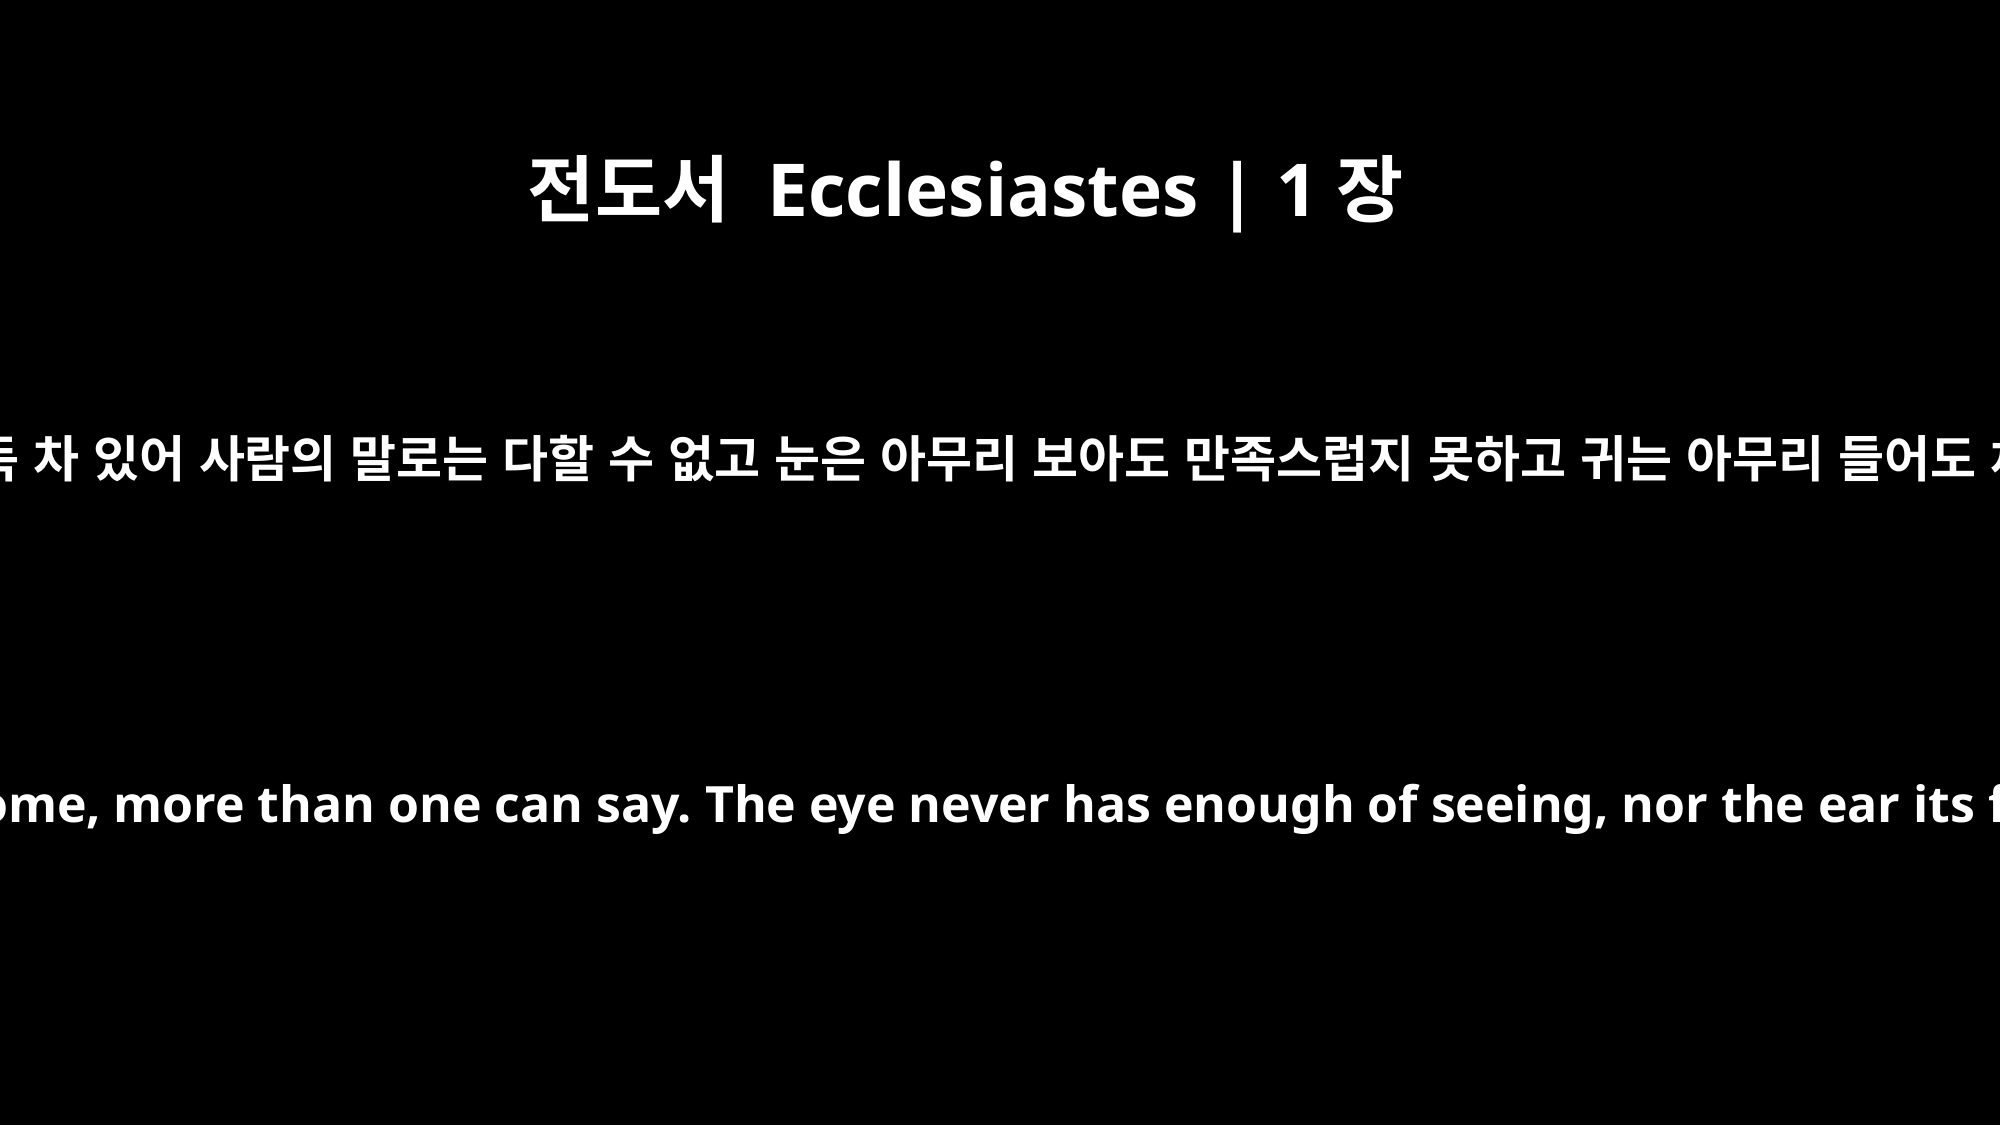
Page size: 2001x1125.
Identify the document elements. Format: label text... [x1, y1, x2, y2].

text_box 8 모든 것에 피곤함이 가득 차 있어 사람의 말로는 다할 수 없고 눈은 아무리 보아도 만족스럽지 못하고 귀는 아무리 들어도 채워지지 않는구나. [0, 359, 2000, 495]
text_box All things are wearisome, more than one can say. The eye never has enough of seeing, nor the ear its fill of hearing. [0, 764, 2000, 840]
text_box 전도서 Ecclesiastes | 1장 [513, 136, 1419, 239]
